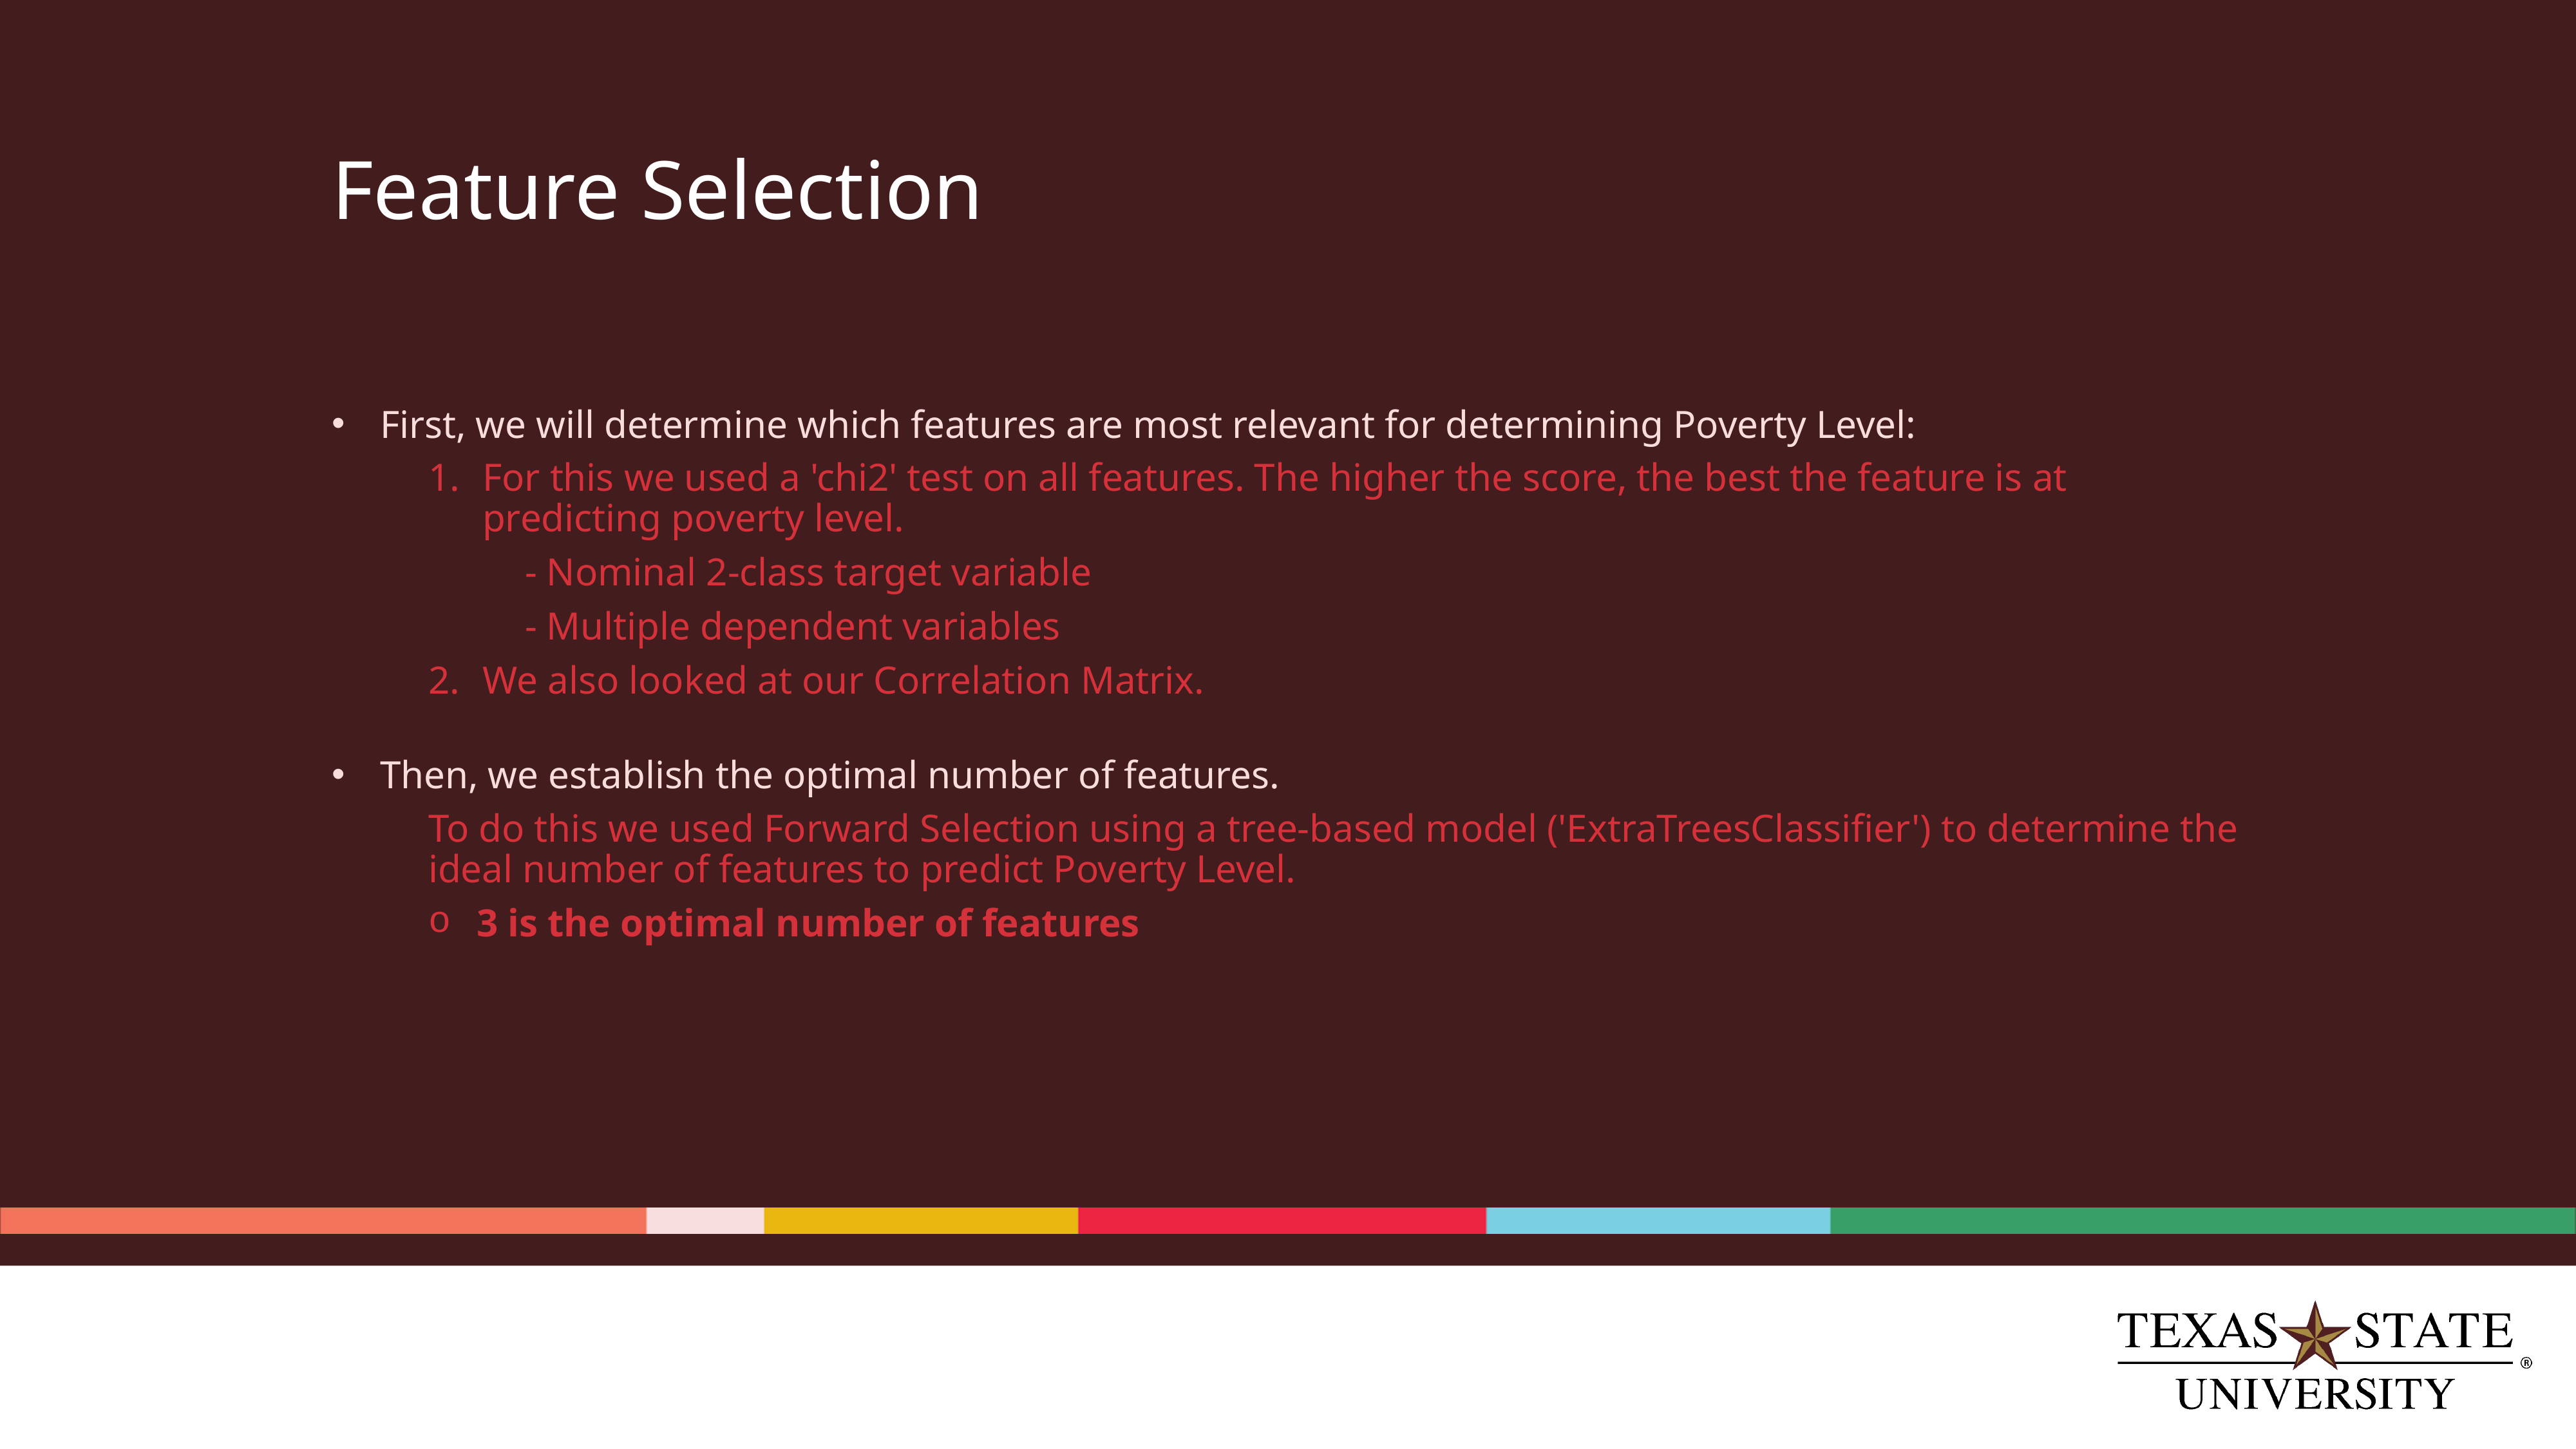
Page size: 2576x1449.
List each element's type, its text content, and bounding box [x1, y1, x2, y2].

title Feature Selection [322, 144, 2254, 266]
picture [0, 1208, 2576, 1234]
picture [2082, 1265, 2563, 1449]
list First, we will determine which features are most relevant for determining Poverty Level: For this we used a 'chi2' test on all features. The higher the score, the best the feature is at predicting poverty level. - Nominal 2-class target variable - Multiple dependent variables We also looked at our Correlation Matrix. Then, we establish the optimal number of features. To do this we used Forward Selection using a tree-based model ('ExtraTreesClassifier') to determine the ideal number of features to predict Poverty Level. 3 is the optimal number of features [322, 373, 2254, 1074]
